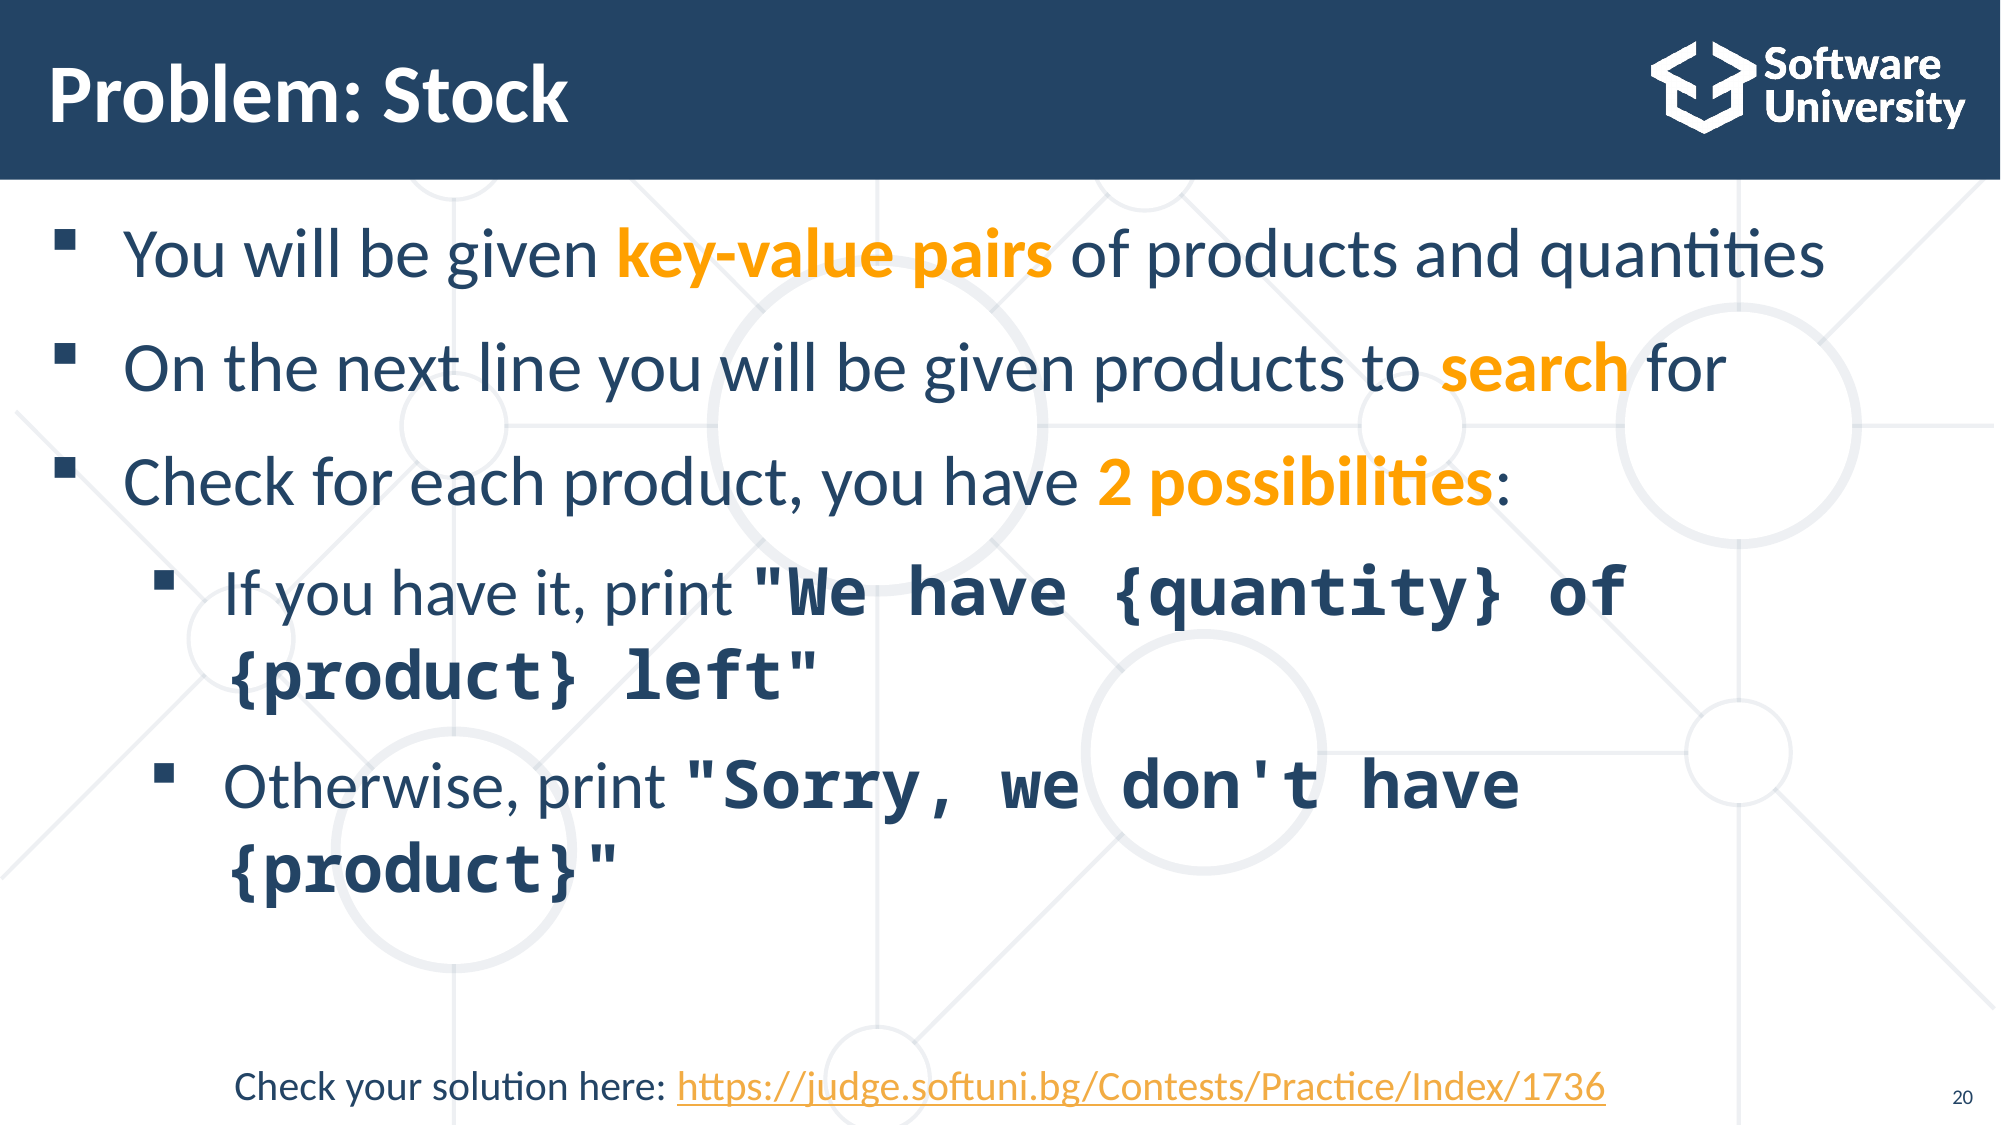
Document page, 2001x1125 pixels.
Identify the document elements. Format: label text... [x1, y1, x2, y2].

text_box 20 [1927, 1067, 1989, 1117]
text_box Check your solution here: https://judge.softuni.bg/Contests/Practice/Index/1736 [51, 1051, 1789, 1117]
title Problem: Stock [31, 16, 1625, 162]
picture [1651, 41, 1966, 134]
list You will be given key-value pairs of products and quantities On the next line you will be given products to search for Check for each product, you have 2 possibilities: If you have it, print "We have {quantity} of {product} left" Otherwise, print "Sorry, we don't have {product}" [31, 196, 1969, 1109]
